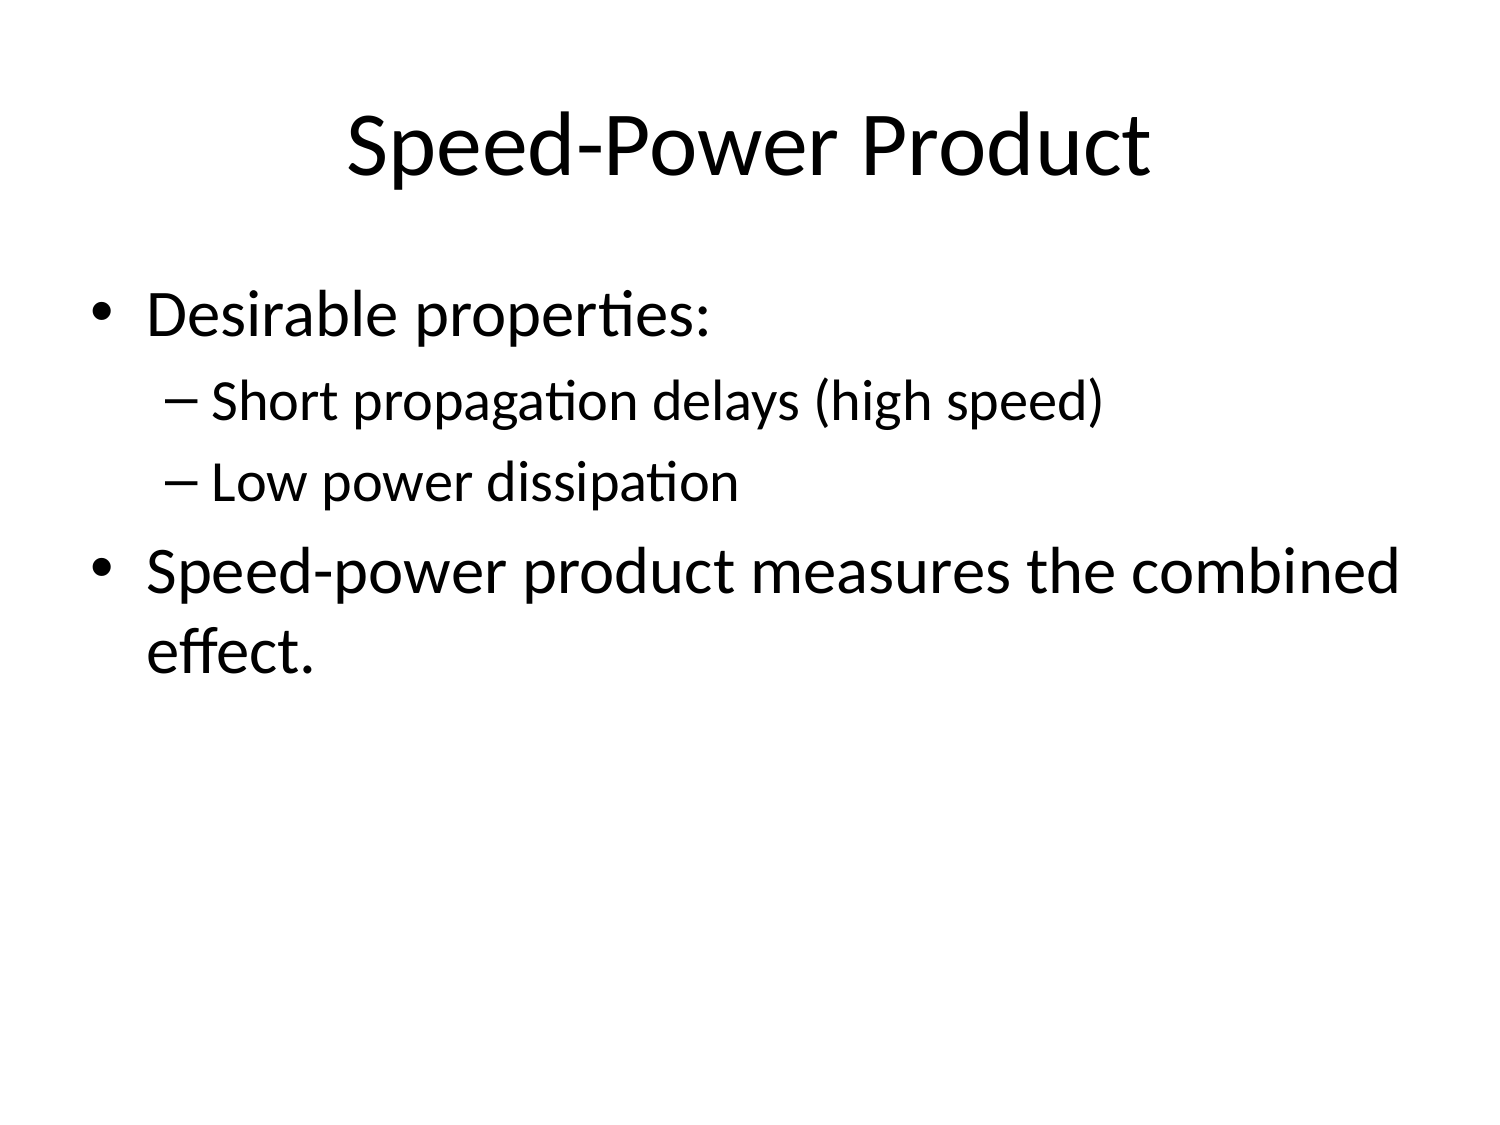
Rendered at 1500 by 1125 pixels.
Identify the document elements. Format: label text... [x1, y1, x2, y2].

title Speed-Power Product [75, 45, 1425, 233]
list Desirable properties: Short propagation delays (high speed) Low power dissipation Speed-power product measures the combined effect. [75, 262, 1425, 1005]
